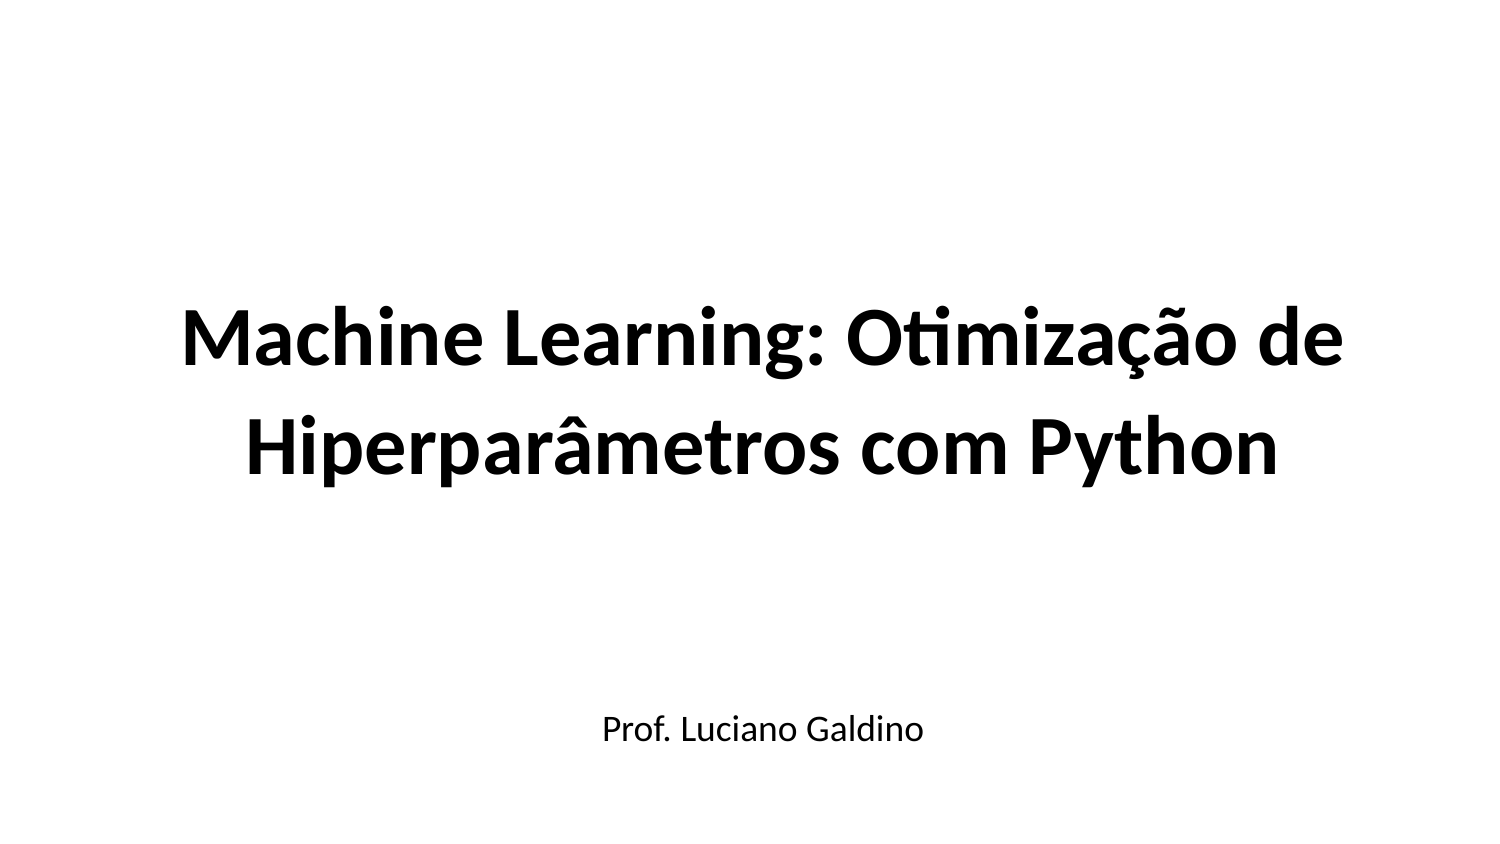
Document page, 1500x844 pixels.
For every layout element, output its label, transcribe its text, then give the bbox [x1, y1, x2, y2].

text_box Prof. Luciano Galdino [127, 703, 1400, 770]
text_box Machine Learning: Otimização de Hiperparâmetros com Python [93, 233, 1433, 497]
